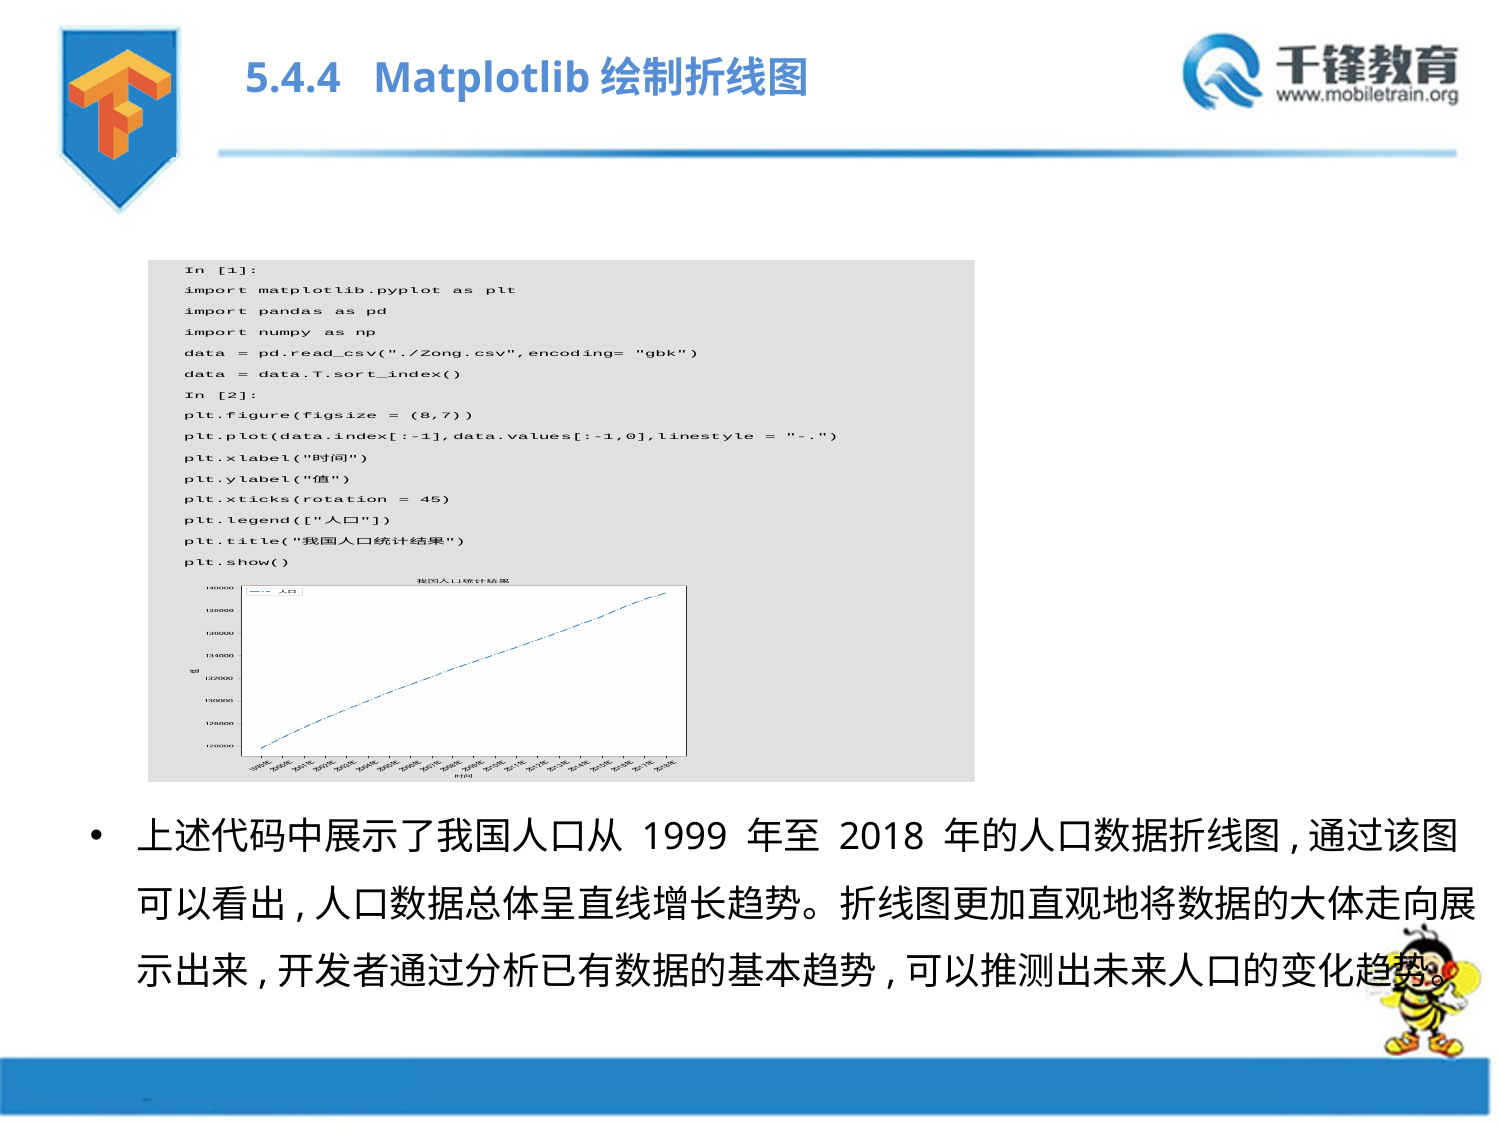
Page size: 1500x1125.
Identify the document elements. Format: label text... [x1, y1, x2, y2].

picture [0, 1000, 1500, 1125]
text_box 5.4.4 Matplotlib绘制折线图 [230, 29, 1069, 122]
picture [0, 0, 1500, 783]
text_box 上述代码中展示了我国人口从 1999 年至 2018 年的人口数据折线图,通过该图可以看出,人口数据总体呈直线增长趋势。折线图更加直观地将数据的大体走向展示出来,开发者通过分析已有数据的基本趋势,可以推测出未来人口的变化趋势。 [0, 782, 1500, 1000]
